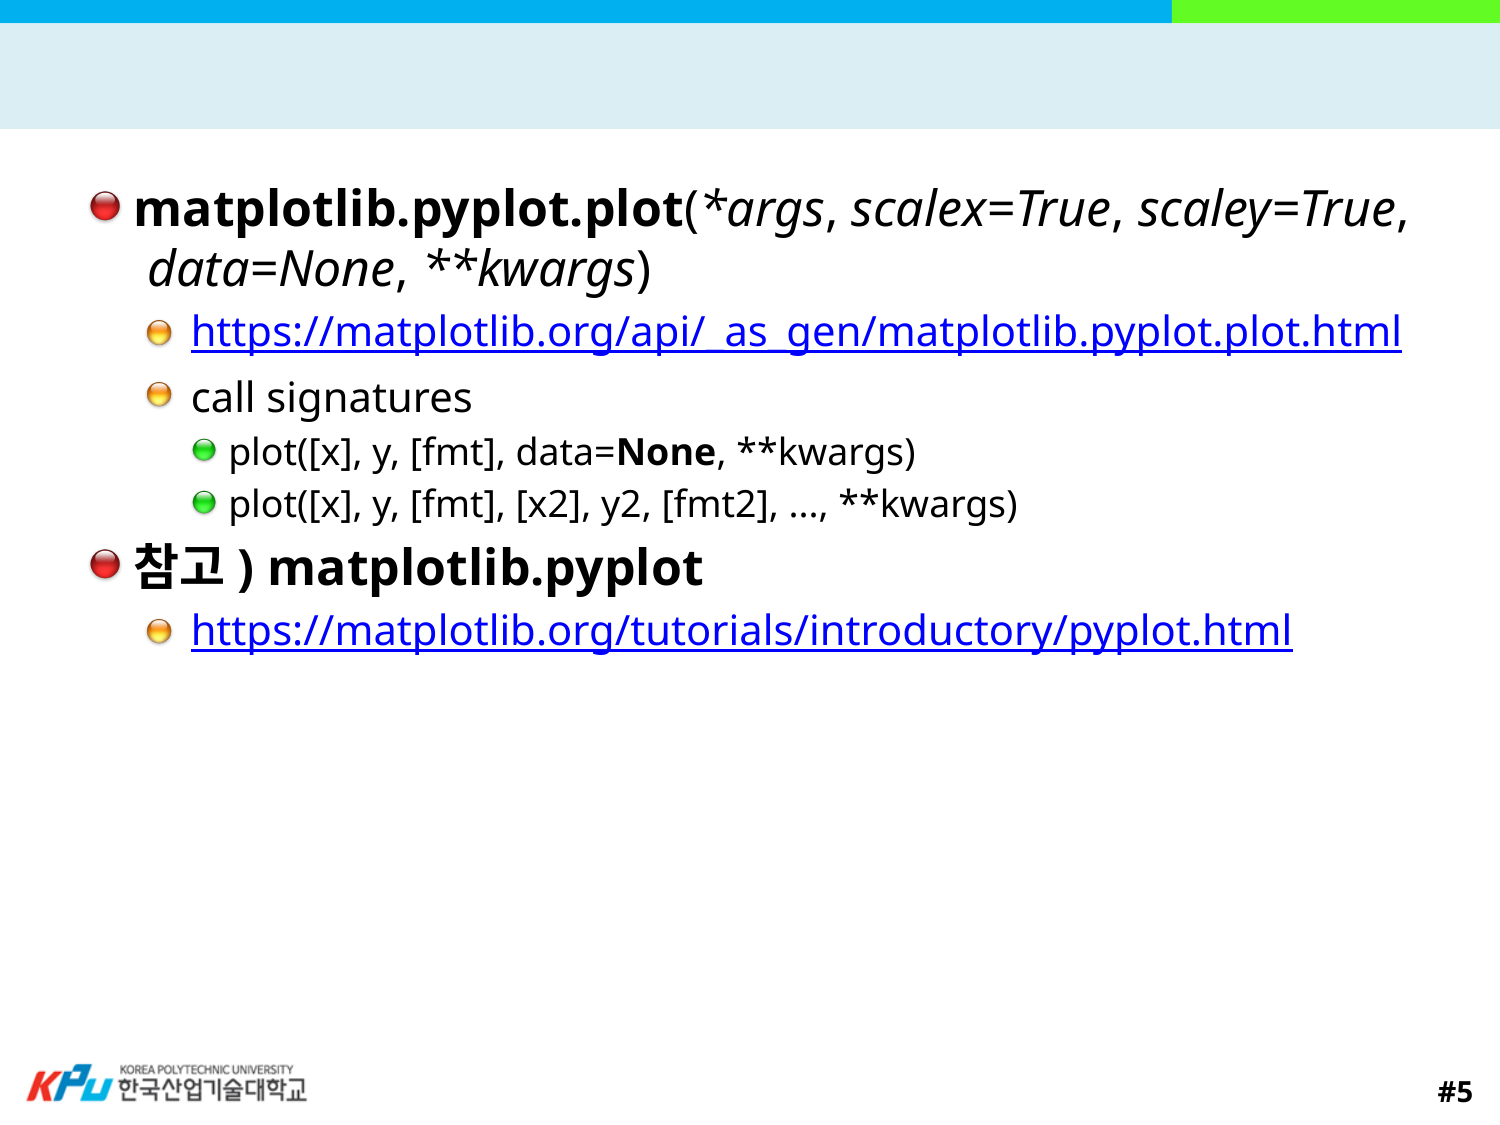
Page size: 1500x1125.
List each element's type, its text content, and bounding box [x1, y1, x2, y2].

picture [144, 380, 174, 410]
picture [144, 617, 174, 647]
list matplotlib.pyplot.plot(*args, scalex=True, scaley=True, data=None, **kwargs) https://matplotlib.org/api/_as_gen/matplotlib.pyplot.plot.html call signatures plot([x], y, [fmt], data=None, **kwargs) plot([x], y, [fmt], [x2], y2, [fmt2], ..., **kwargs) 참고) matplotlib.pyplot https://matplotlib.org/tutorials/introductory/pyplot.html [72, 169, 1430, 1043]
picture [190, 437, 218, 464]
picture [87, 189, 123, 225]
picture [190, 489, 218, 517]
picture [19, 1058, 313, 1110]
picture [87, 547, 123, 583]
picture [144, 318, 174, 349]
